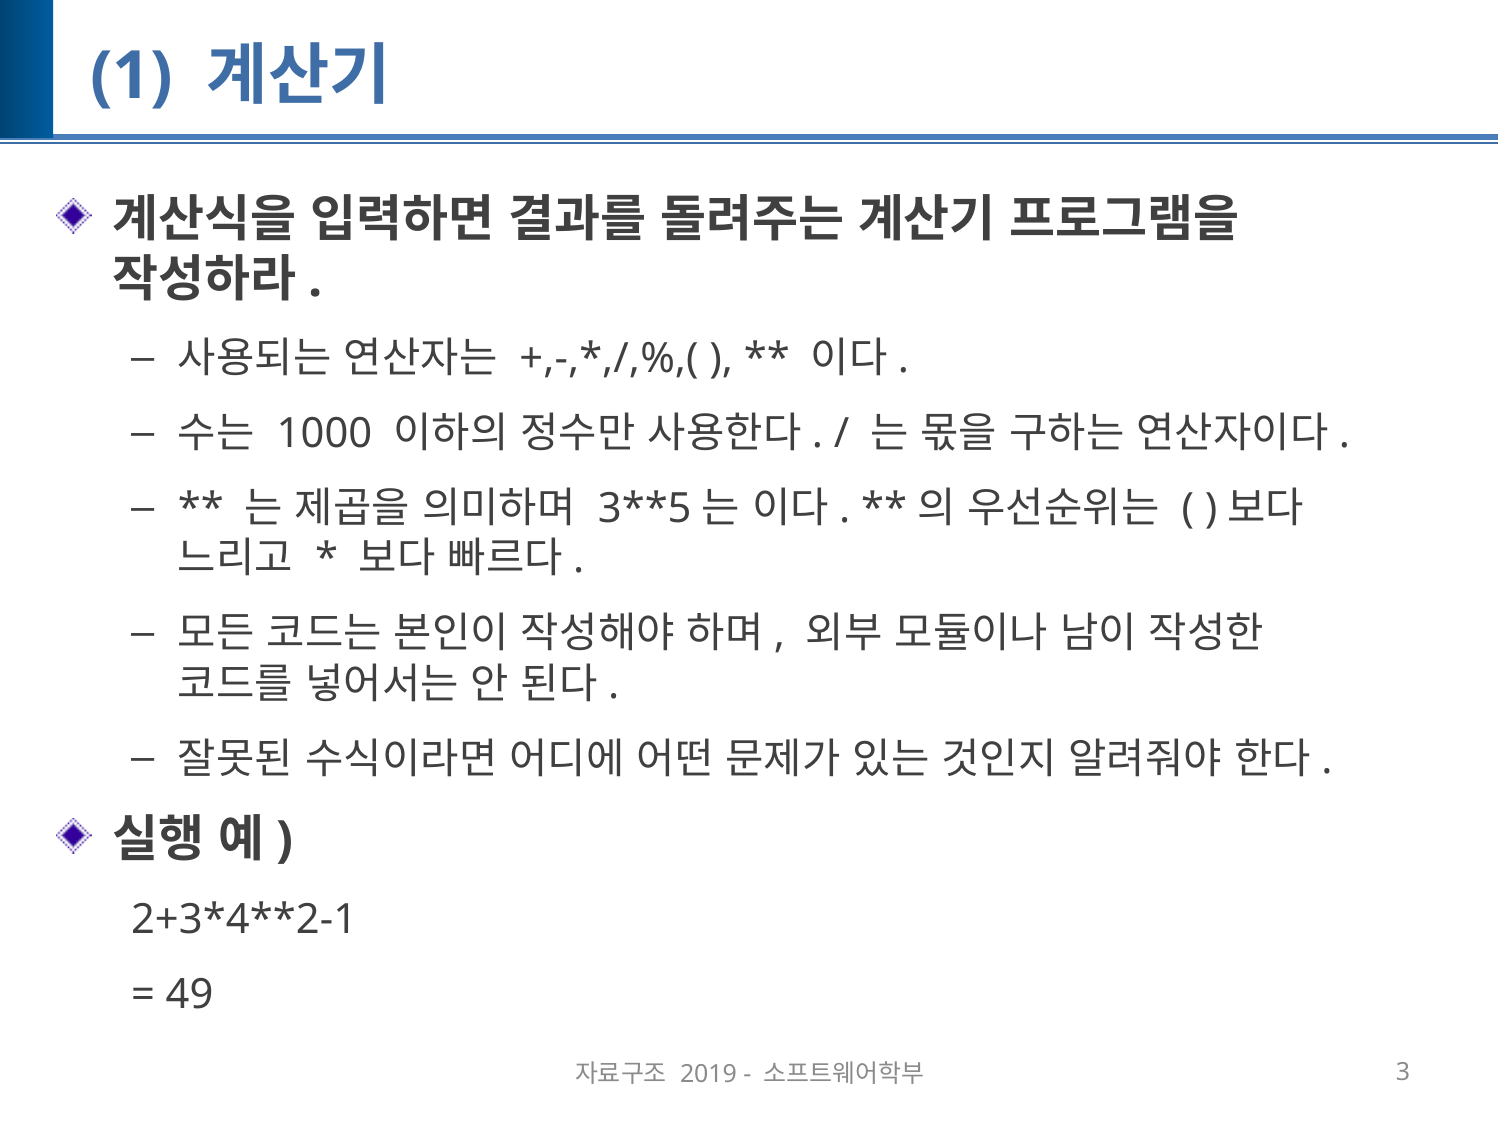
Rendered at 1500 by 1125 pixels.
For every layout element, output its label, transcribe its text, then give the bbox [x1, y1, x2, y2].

picture [56, 818, 92, 854]
picture [56, 198, 92, 234]
footer 자료구조 2019 - 소프트웨어학부 [512, 1042, 988, 1103]
title (1) 계산기 [75, 32, 1425, 113]
slide_number 3 [1074, 1042, 1425, 1103]
